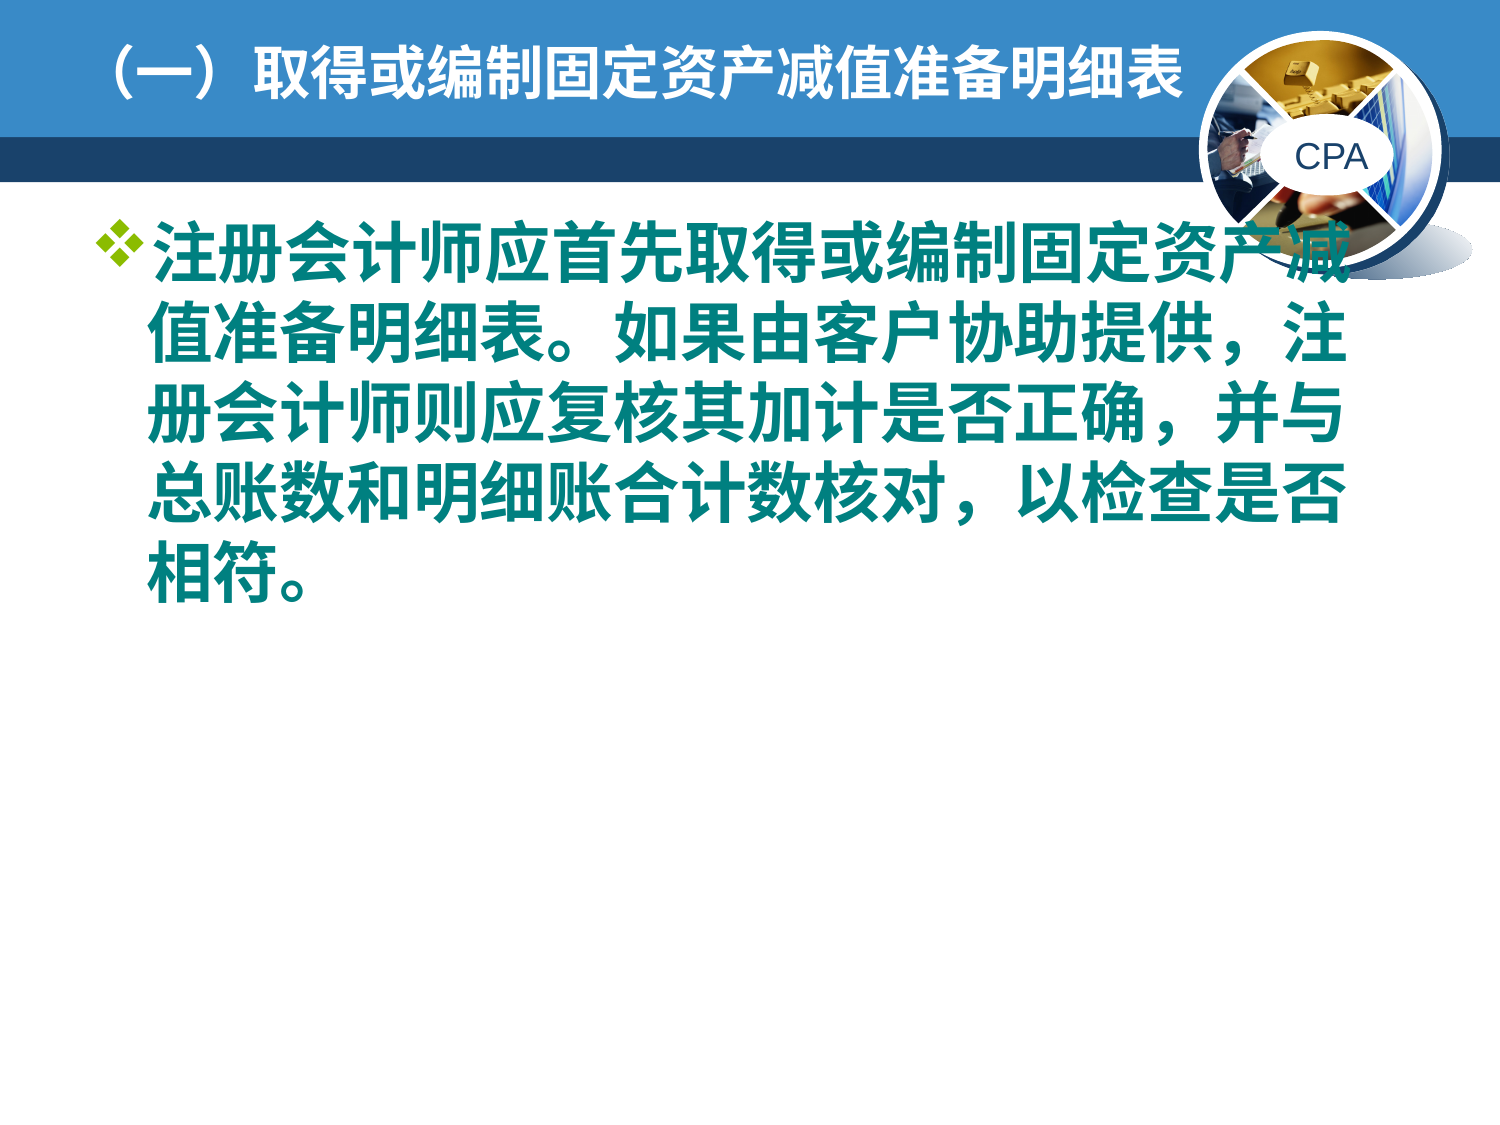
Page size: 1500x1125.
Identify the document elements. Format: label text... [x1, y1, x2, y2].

title （一）取得或编制固定资产减值准备明细表 [62, 24, 1338, 118]
picture [1354, 73, 1433, 203]
list 注册会计师应首先取得或编制固定资产减值准备明细表。如果由客户协助提供，注册会计师则应复核其加计是否正确，并与总账数和明细账合计数核对，以检查是否相符。 [75, 203, 1425, 1065]
picture [1207, 118, 1287, 203]
picture [1267, 186, 1369, 203]
picture [1338, 41, 1394, 116]
